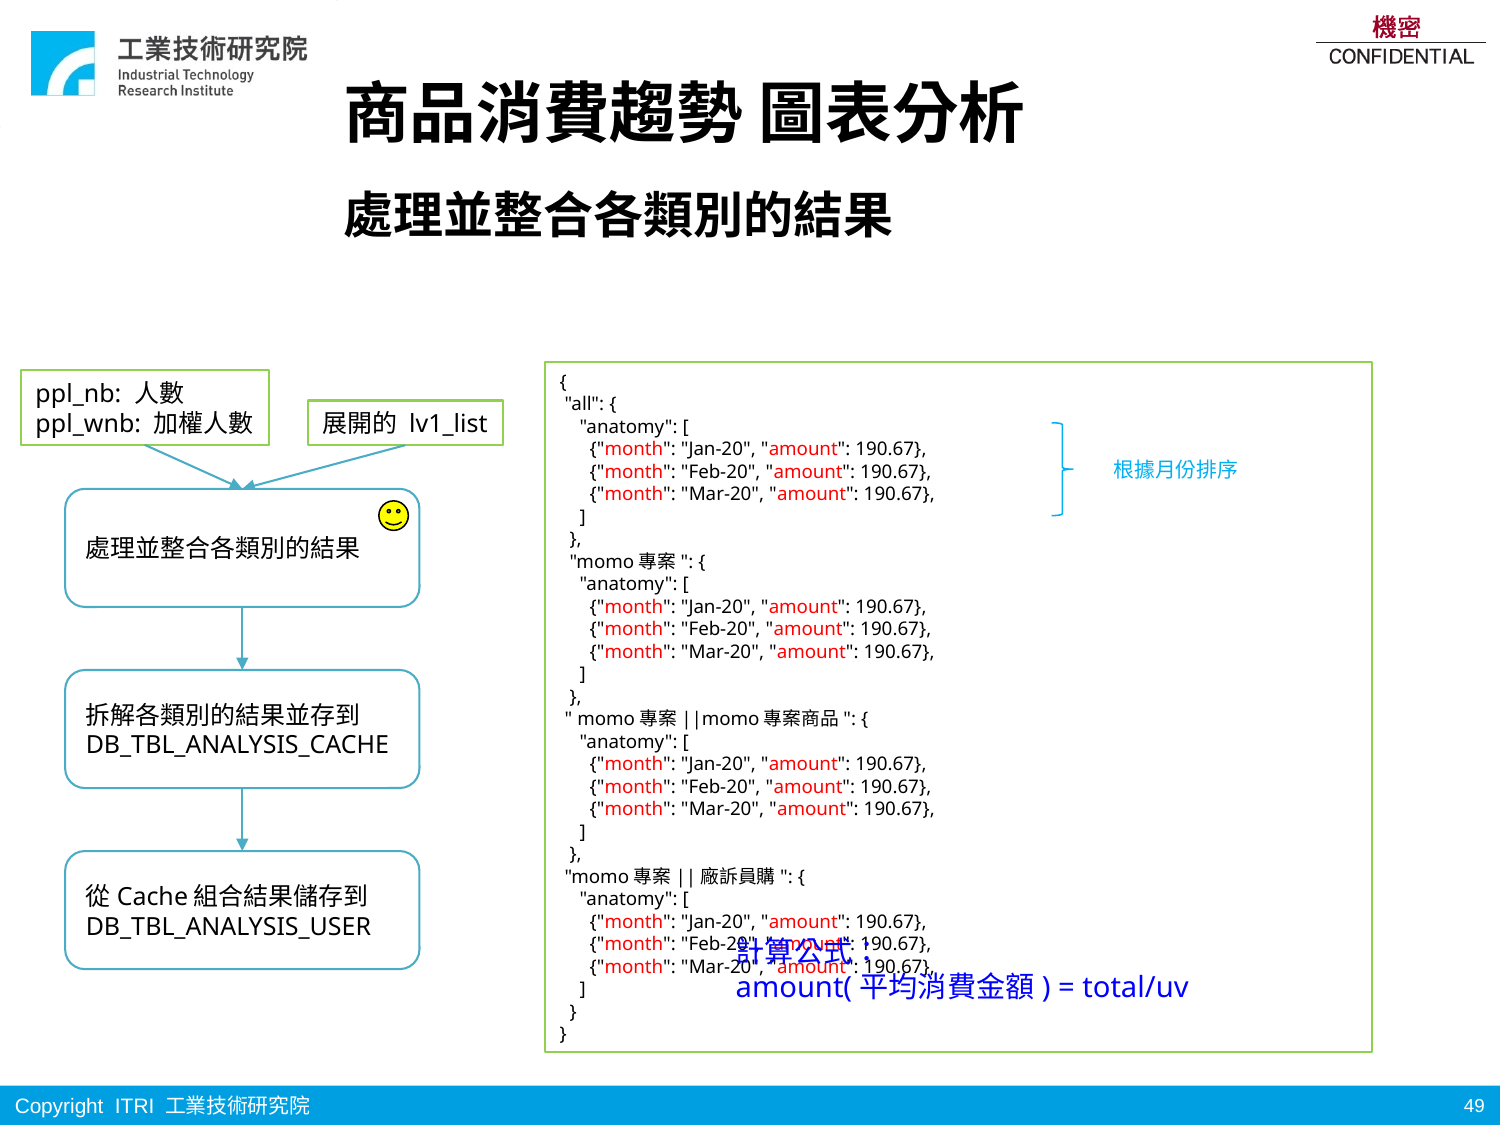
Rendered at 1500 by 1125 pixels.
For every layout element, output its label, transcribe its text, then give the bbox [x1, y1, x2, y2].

text_box { "all": { "anatomy": [ {"month": "Jan-20", "amount": 190.67}, {"month": "Feb-20", "amount": 190.67}, {"month": "Mar-20", "amount": 190.67}, ] }, "momo專案": { "anatomy": [ {"month": "Jan-20", "amount": 190.67}, {"month": "Feb-20", "amount": 190.67}, {"month": "Mar-20", "amount": 190.67}, ] }, " momo專案||momo專案商品": { "anatomy": [ {"month": "Jan-20", "amount": 190.67}, {"month": "Feb-20", "amount": 190.67}, {"month": "Mar-20", "amount": 190.67}, ] }, "momo專案||廠訴員購": { "anatomy": [ {"month": "Jan-20", "amount": 190.67}, {"month": "Feb-20", "amount": 190.67}, {"month": "Mar-20", "amount": 190.67}, ] } } [544, 362, 1372, 1052]
text_box 拆解各類別的結果並存到 DB_TBL_ANALYSIS_CACHE [65, 669, 420, 789]
slide_number 49 [1406, 1085, 1500, 1125]
title 商品消費趨勢 圖表分析 [328, 48, 1500, 174]
list 處理並整合各類別的結果 [328, 176, 1190, 232]
text_box 從Cache組合結果儲存到 DB_TBL_ANALYSIS_USER [65, 851, 420, 970]
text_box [144, 445, 243, 490]
text_box 處理並整合各類別的結果 [65, 488, 420, 607]
text_box [378, 500, 409, 531]
text_box ppl_nb: 人數 ppl_wnb: 加權人數 [20, 370, 269, 445]
text_box 展開的 lv1_list [307, 400, 503, 446]
text_box [1051, 422, 1073, 516]
text_box 計算公式： amount(平均消費金額) = total/uv [720, 926, 1204, 1011]
text_box 根據月份排序 [1098, 449, 1280, 489]
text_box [243, 445, 406, 490]
picture [31, 31, 308, 96]
picture [1316, 13, 1486, 48]
